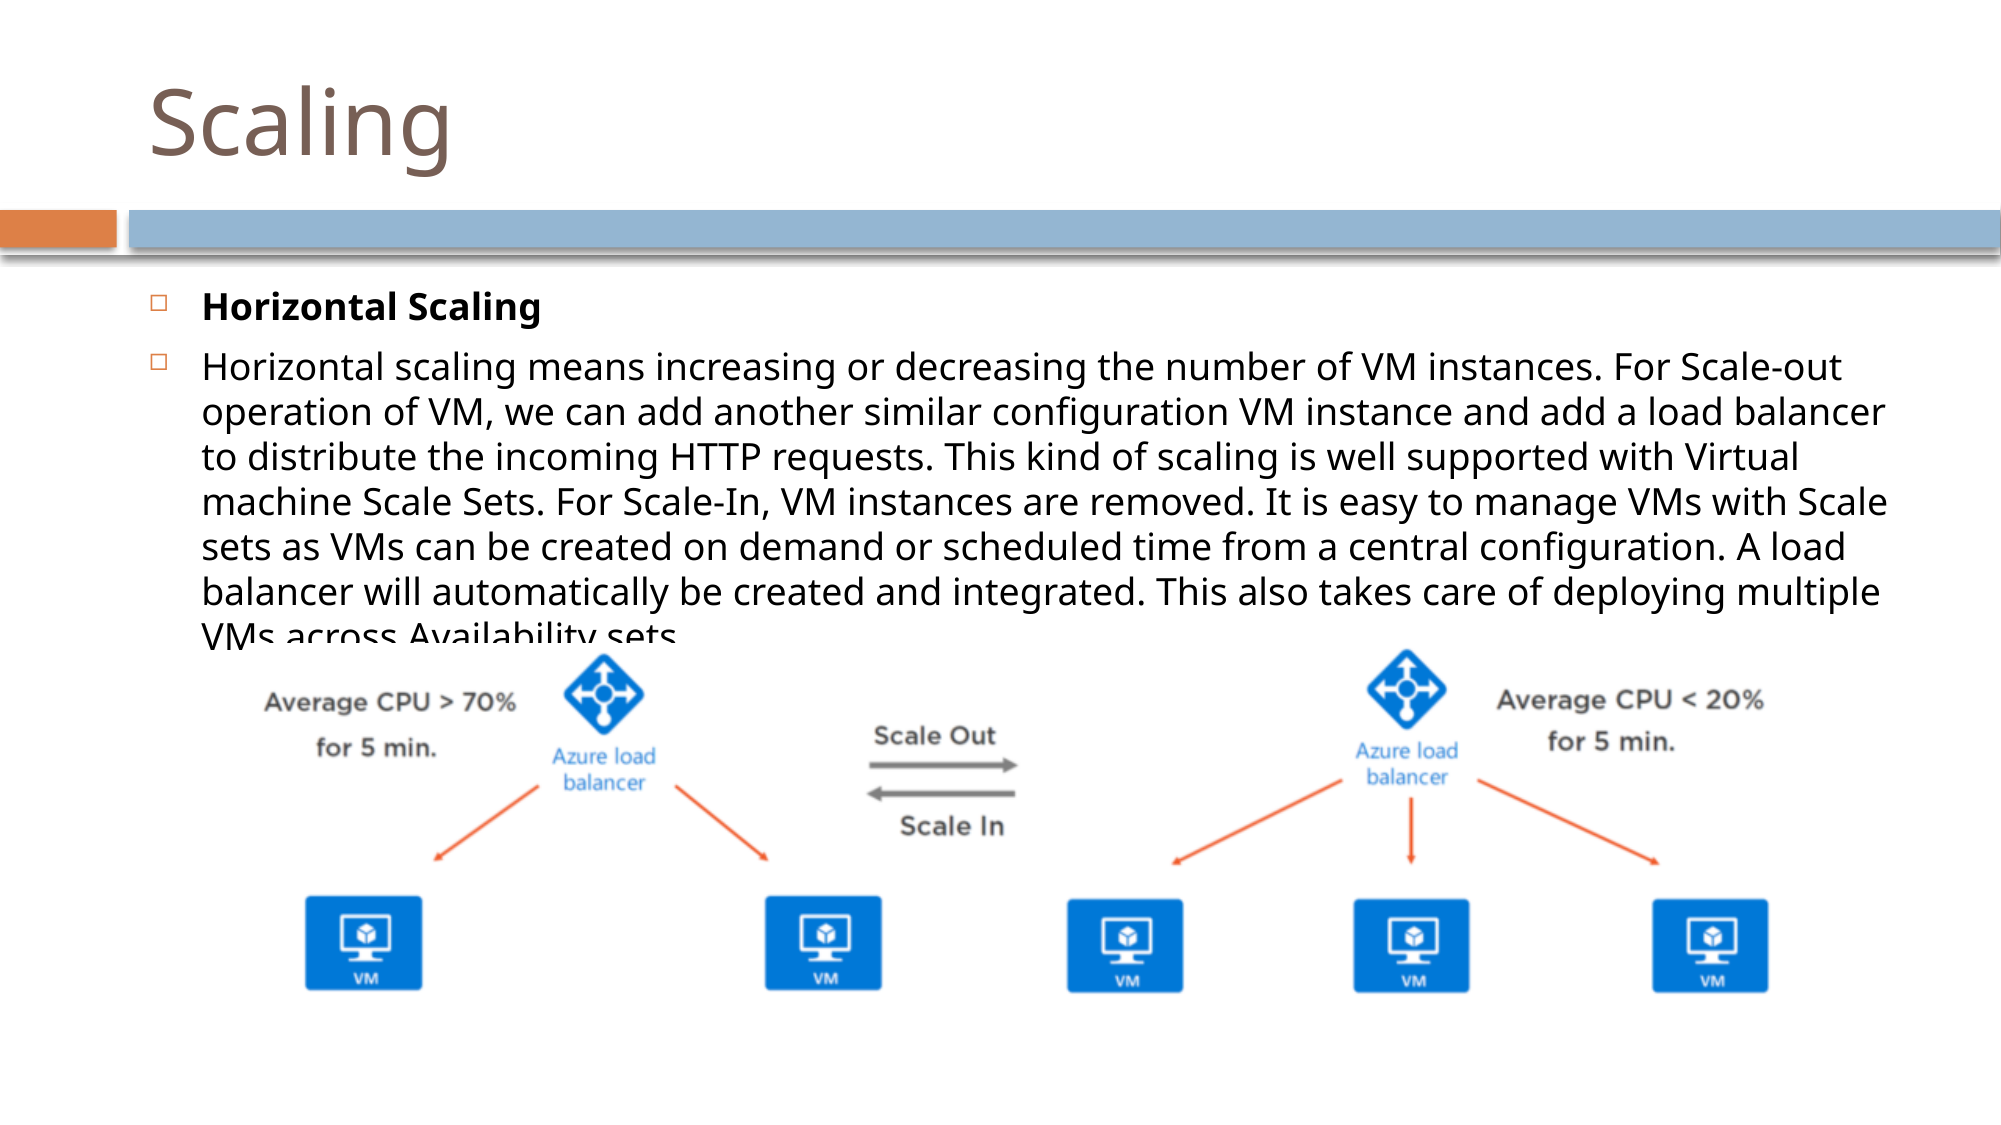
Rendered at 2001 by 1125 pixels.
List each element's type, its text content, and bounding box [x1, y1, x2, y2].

picture [249, 642, 1802, 1014]
list Horizontal Scaling Horizontal scaling means increasing or decreasing the number of VM instances. For Scale-out operation of VM, we can add another similar configuration VM instance and add a load balancer to distribute the incoming HTTP requests. This kind of scaling is well supported with Virtual machine Scale Sets. For Scale-In, VM instances are removed. It is easy to manage VMs with Scale sets as VMs can be created on demand or scheduled time from a central configuration. A load balancer will automatically be created and integrated. This also takes care of deploying multiple VMs across Availability sets. [133, 275, 1918, 1014]
title Scaling [133, 37, 1918, 200]
